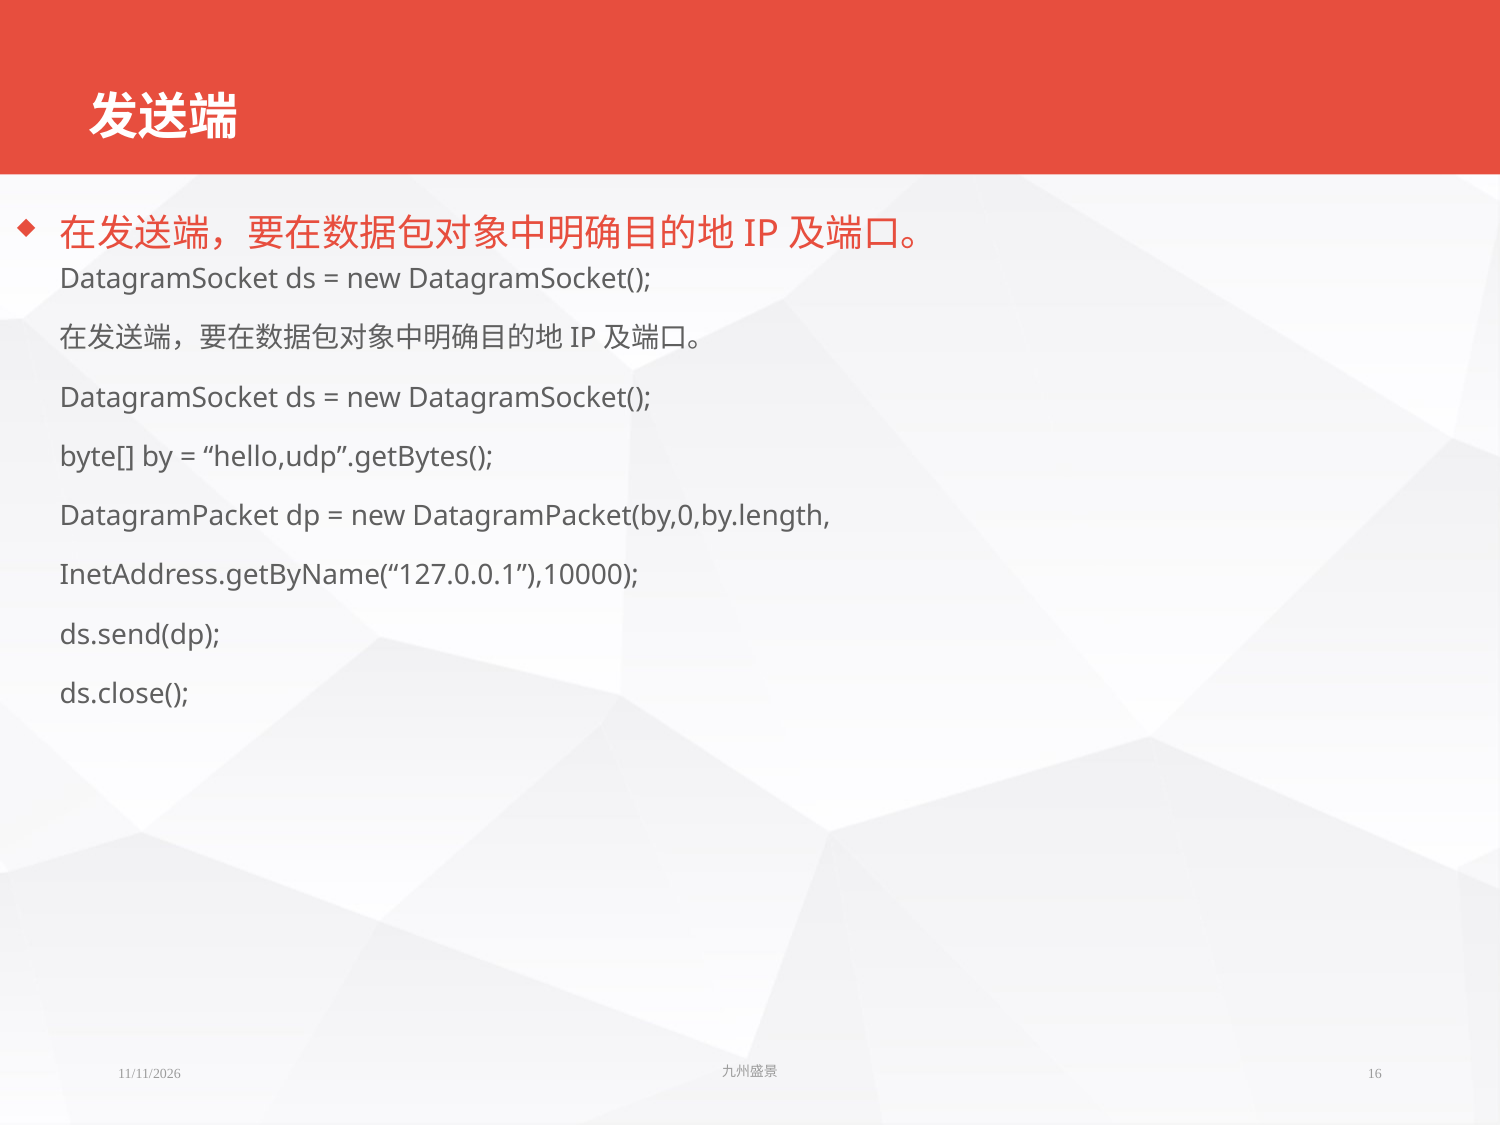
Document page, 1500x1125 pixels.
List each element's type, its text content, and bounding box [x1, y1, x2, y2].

title 发送端 [73, 21, 1422, 153]
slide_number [103, 1042, 441, 1103]
footer 九州盛景 [496, 1042, 1004, 1103]
list 在发送端，要在数据包对象中明确目的地IP及端口。 DatagramSocket ds = new DatagramSocket(); 在发送端，要在数据包对象中明确目的地IP及端口。 DatagramSocket ds = new DatagramSocket(); byte[] by = “hello,udp”.getBytes(); DatagramPacket dp = new DatagramPacket(by,0,by.length, InetAddress.getByName(“127.0.0.1”),10000); ds.send(dp); ds.close(); [0, 196, 1348, 1034]
slide_number 16 [1059, 1042, 1397, 1103]
picture [0, 175, 1500, 1125]
